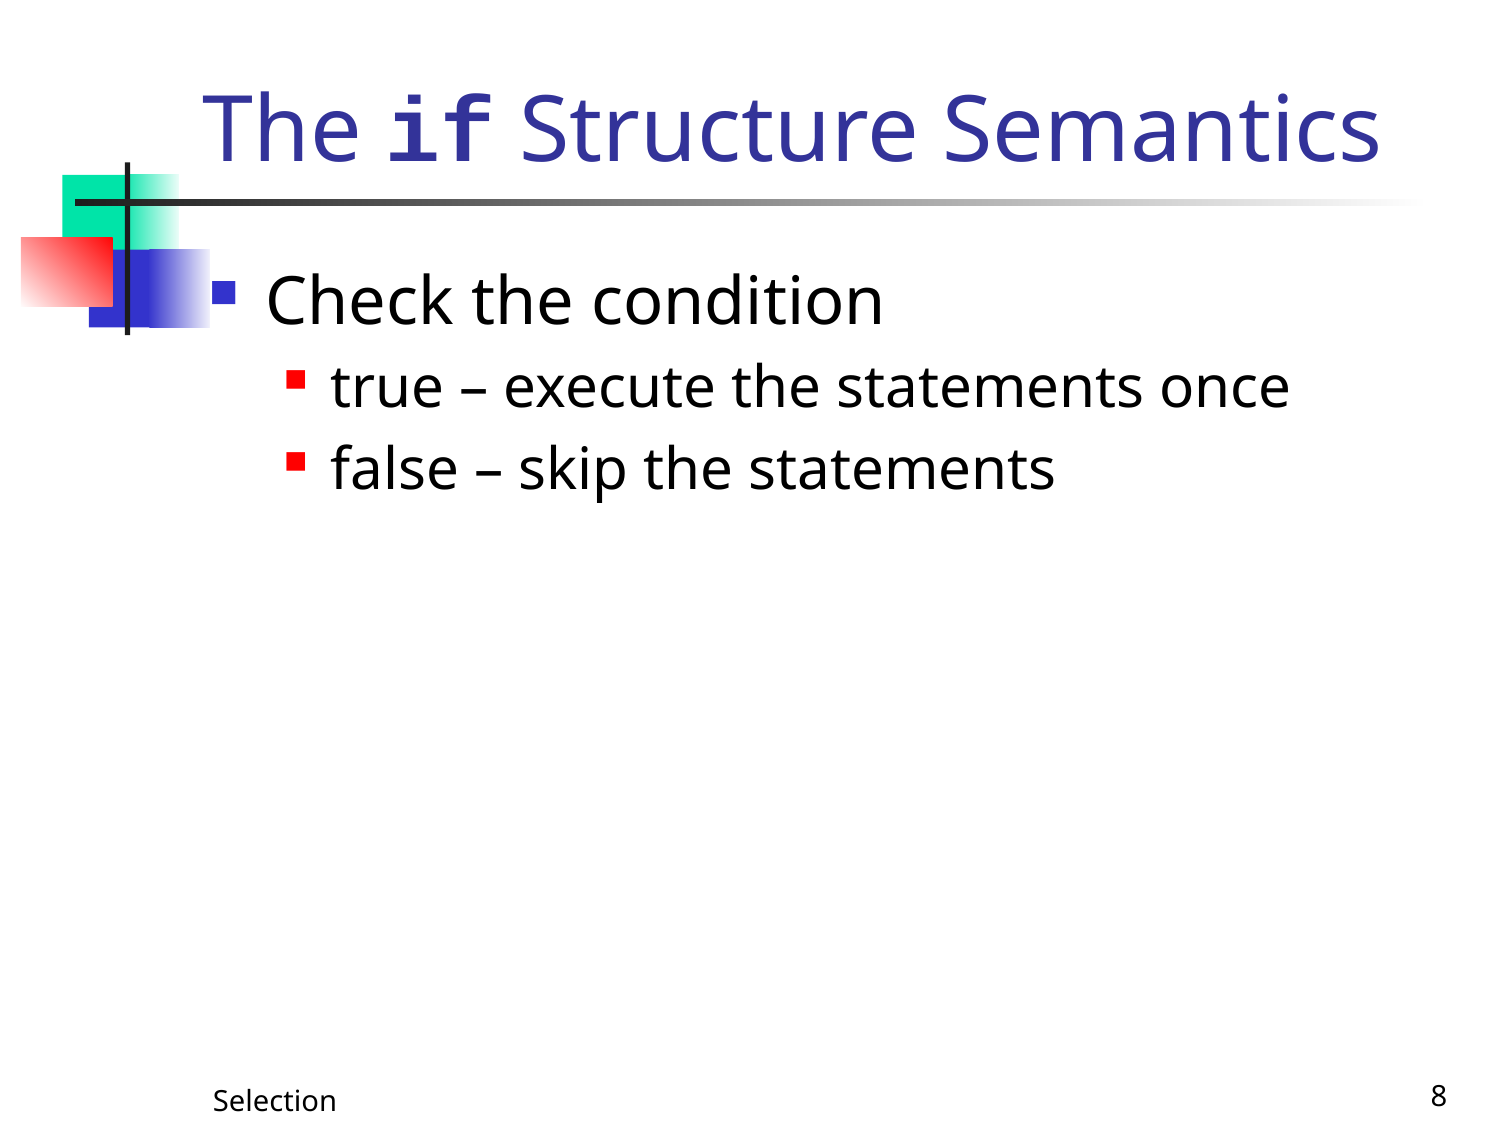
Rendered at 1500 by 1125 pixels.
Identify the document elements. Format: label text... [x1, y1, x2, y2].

footer Selection [37, 1049, 513, 1125]
title The if Structure Semantics [187, 0, 1467, 188]
list Check the condition true – execute the statements once false – skip the statements [193, 249, 1470, 1007]
slide_number 8 [1149, 1049, 1463, 1125]
